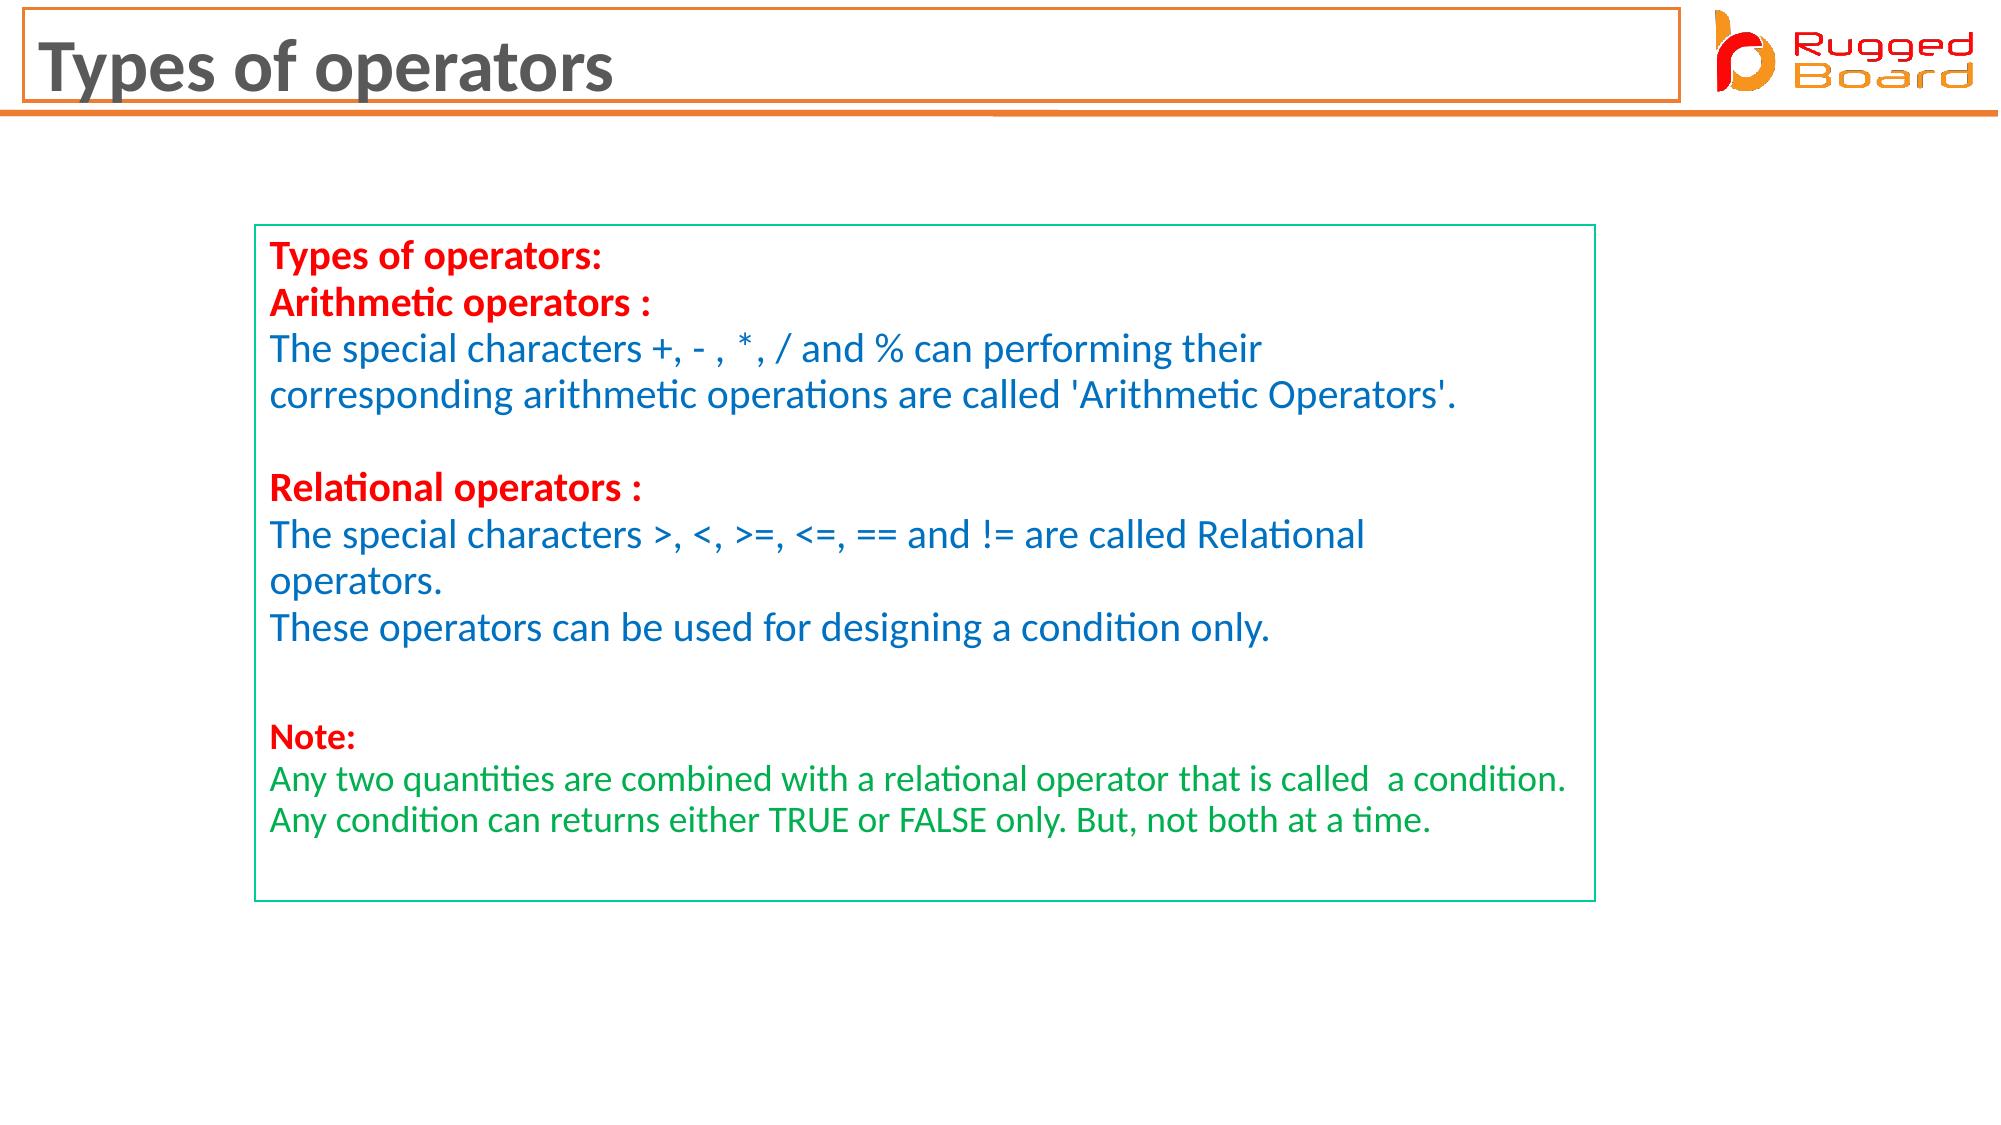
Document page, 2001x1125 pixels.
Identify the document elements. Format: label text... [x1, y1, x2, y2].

text_box Types of operators [23, 8, 1680, 101]
picture [1709, 8, 1981, 106]
text_box Types of operators: Arithmetic operators : The special characters +, - , *, / and % can performing their corresponding arithmetic operations are called 'Arithmetic Operators'. Relational operators : The special characters >, <, >=, <=, == and != are called Relational operators. These operators can be used for designing a condition only. Note: Any two quantities are combined with a relational operator that is called a condition. Any condition can returns either TRUE or FALSE only. But, not both at a time. [254, 224, 1596, 902]
